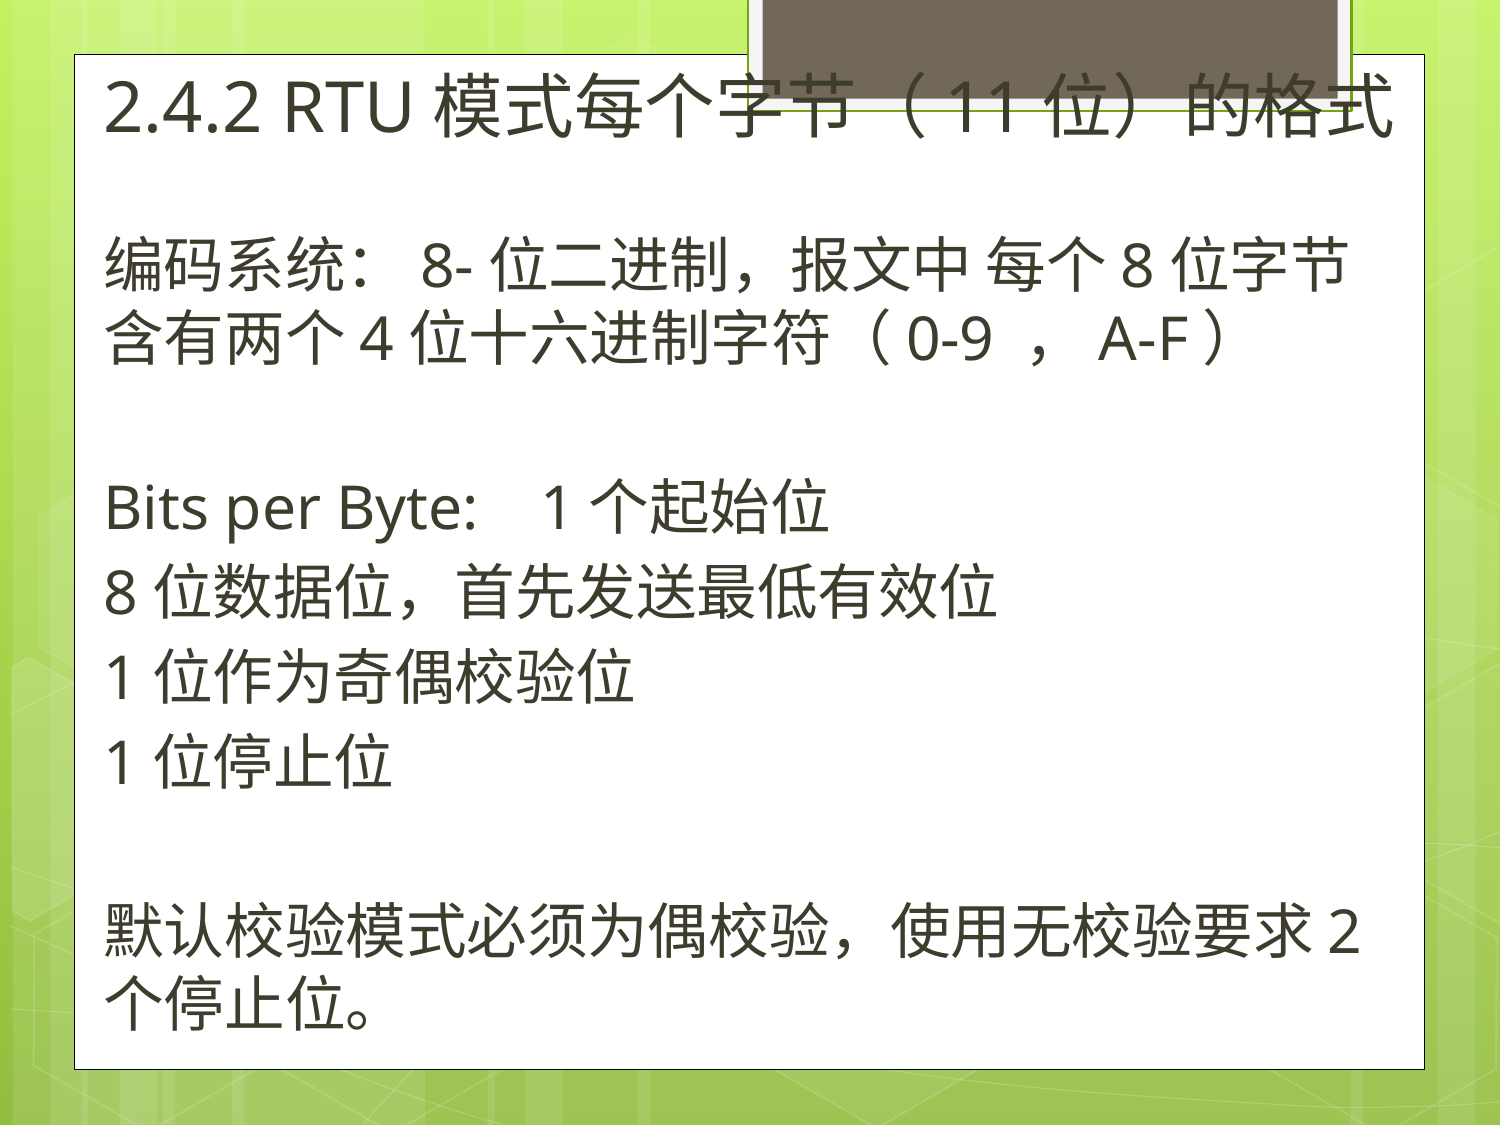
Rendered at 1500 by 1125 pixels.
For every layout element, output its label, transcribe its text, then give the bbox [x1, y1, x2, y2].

list 2.4.2 RTU模式每个字节（11位）的格式 编码系统：8-位二进制，报文中 每个8位字节含有两个4位十六进制字符（0-9 ，A-F） Bits per Byte: 1个起始位 8位数据位，首先发送最低有效位 1位作为奇偶校验位 1位停止位 默认校验模式必须为偶校验，使用无校验要求2个停止位。 [76, 54, 1424, 1071]
